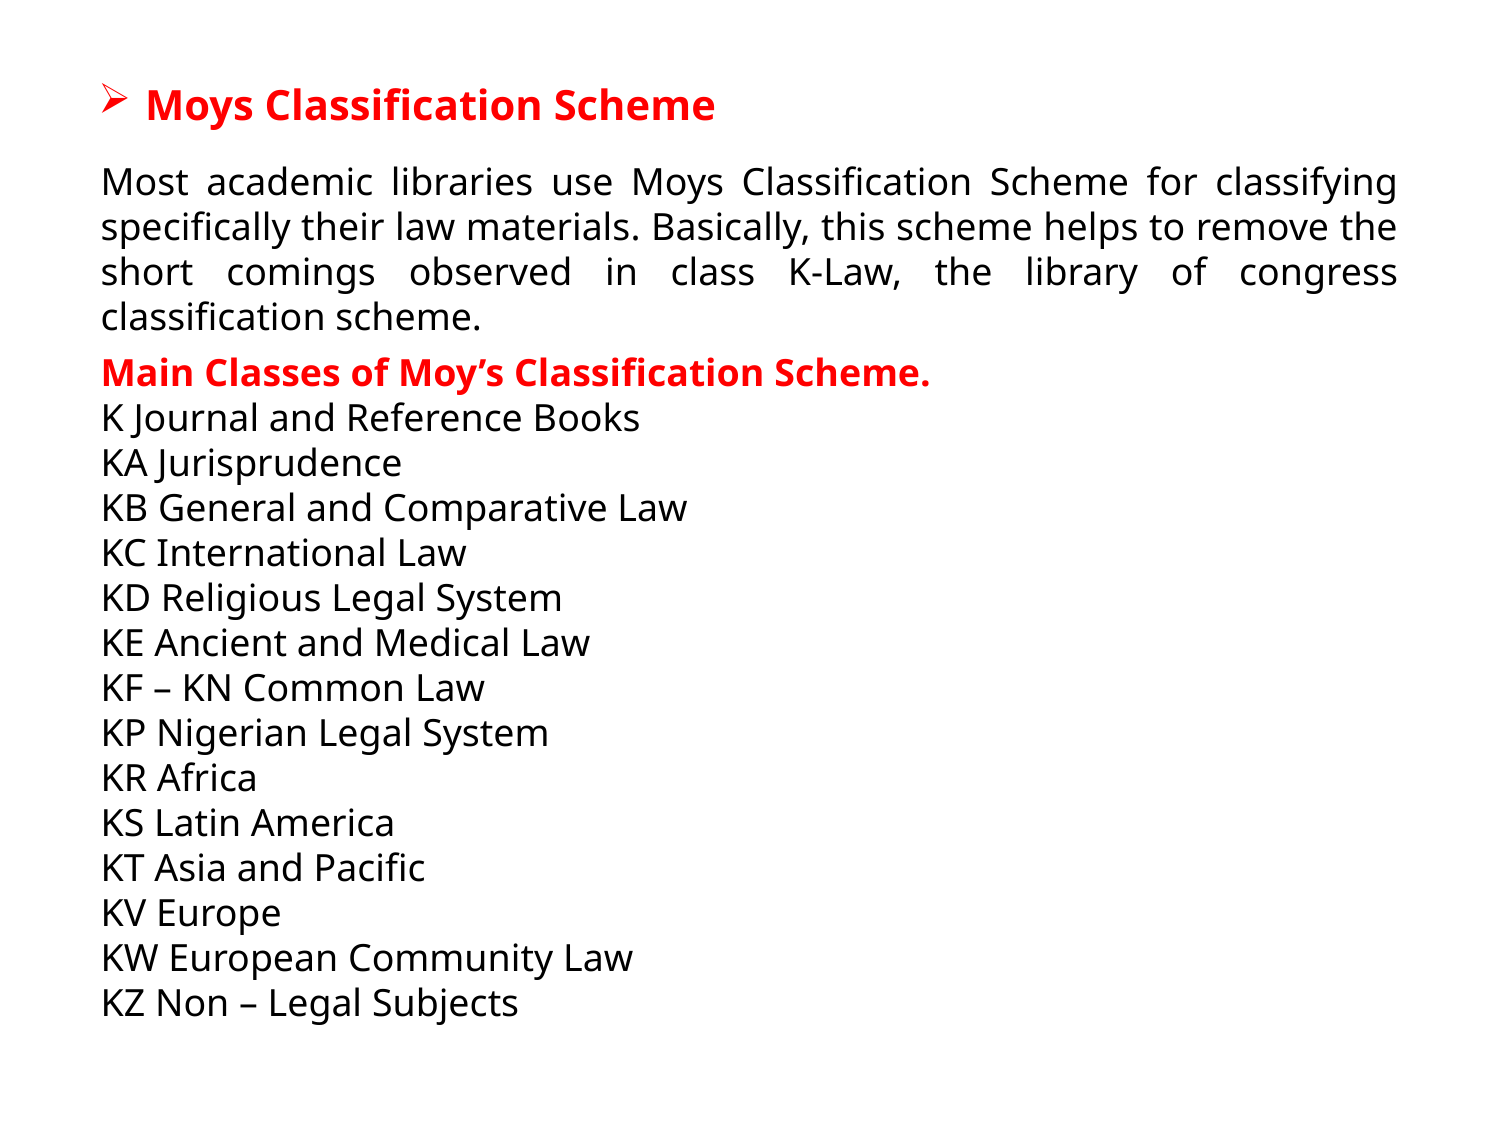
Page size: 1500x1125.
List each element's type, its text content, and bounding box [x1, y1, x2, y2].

text_box Moys Classification Scheme [83, 71, 732, 137]
text_box Most academic libraries use Moys Classification Scheme for classifying specifically their law materials. Basically, this scheme helps to remove the short comings observed in class K-Law, the library of congress classification scheme. [85, 150, 1414, 346]
text_box Main Classes of Moy’s Classification Scheme. K Journal and Reference Books KA Jurisprudence KB General and Comparative Law KC International Law KD Religious Legal System KE Ancient and Medical Law KF – KN Common Law KP Nigerian Legal System KR Africa KS Latin America KT Asia and Pacific KV Europe KW European Community Law KZ Non – Legal Subjects [85, 341, 1235, 1032]
